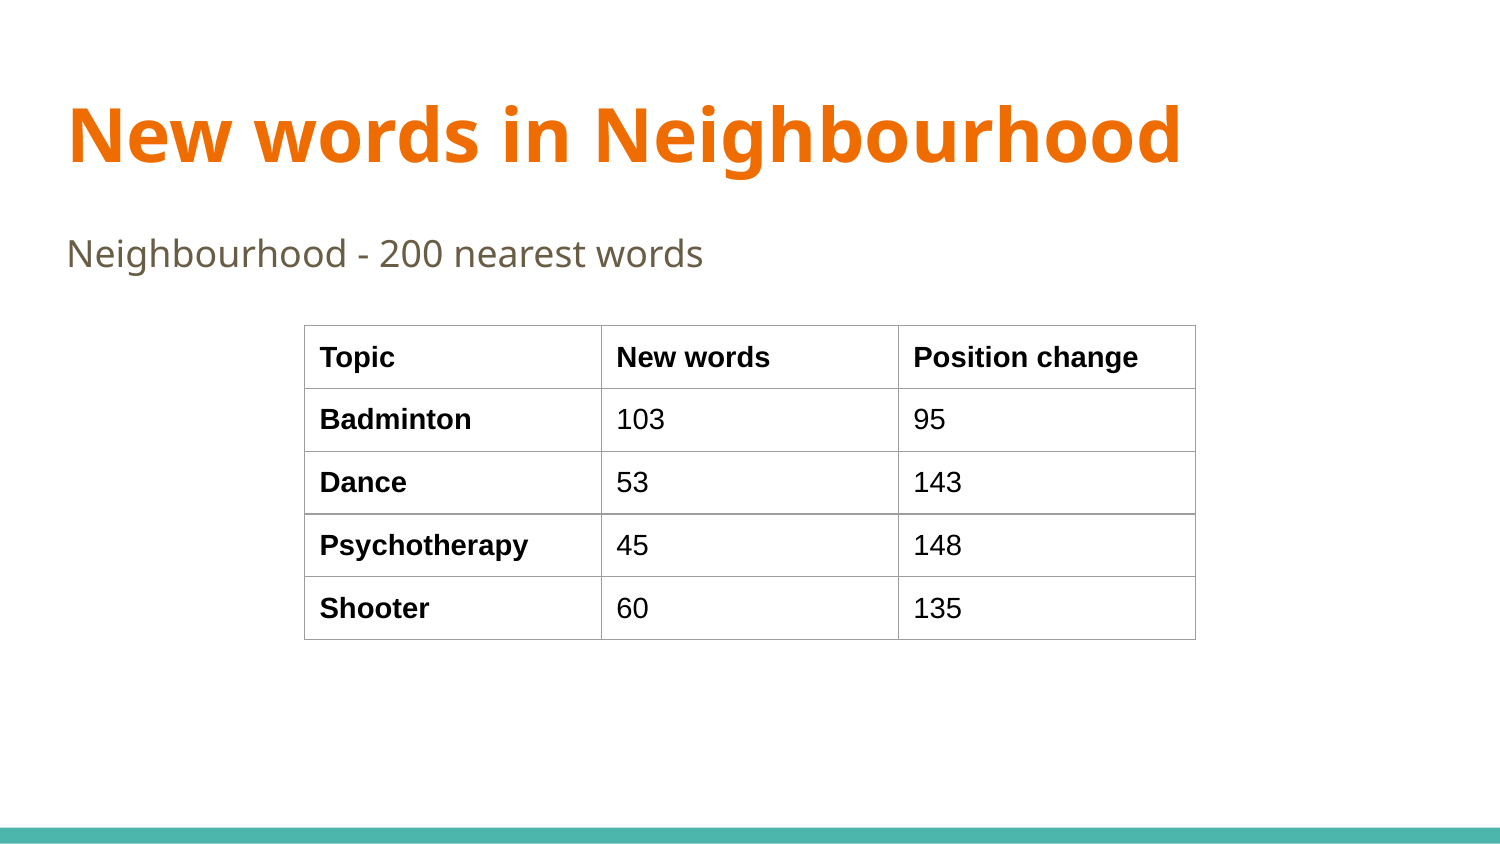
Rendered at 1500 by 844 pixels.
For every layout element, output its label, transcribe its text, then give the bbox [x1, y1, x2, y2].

table_cell 53 [602, 452, 898, 513]
table_cell 95 [899, 389, 1195, 451]
table_cell Dance [305, 452, 601, 513]
table_cell 60 [602, 577, 898, 639]
table_cell 143 [899, 452, 1195, 513]
table_cell Psychotherapy [305, 515, 601, 576]
table_cell 135 [899, 577, 1195, 639]
table_header Topic [305, 326, 601, 388]
table_cell 103 [602, 389, 898, 451]
table_cell Shooter [305, 577, 601, 639]
title New words in Neighbourhood [51, 72, 1449, 189]
table_header Position change [899, 326, 1195, 388]
table_cell 45 [602, 515, 898, 576]
table_cell Badminton [305, 389, 601, 451]
table_header New words [602, 326, 898, 388]
list Neighbourhood - 200 nearest words [51, 207, 1449, 750]
table_cell 148 [899, 515, 1195, 576]
